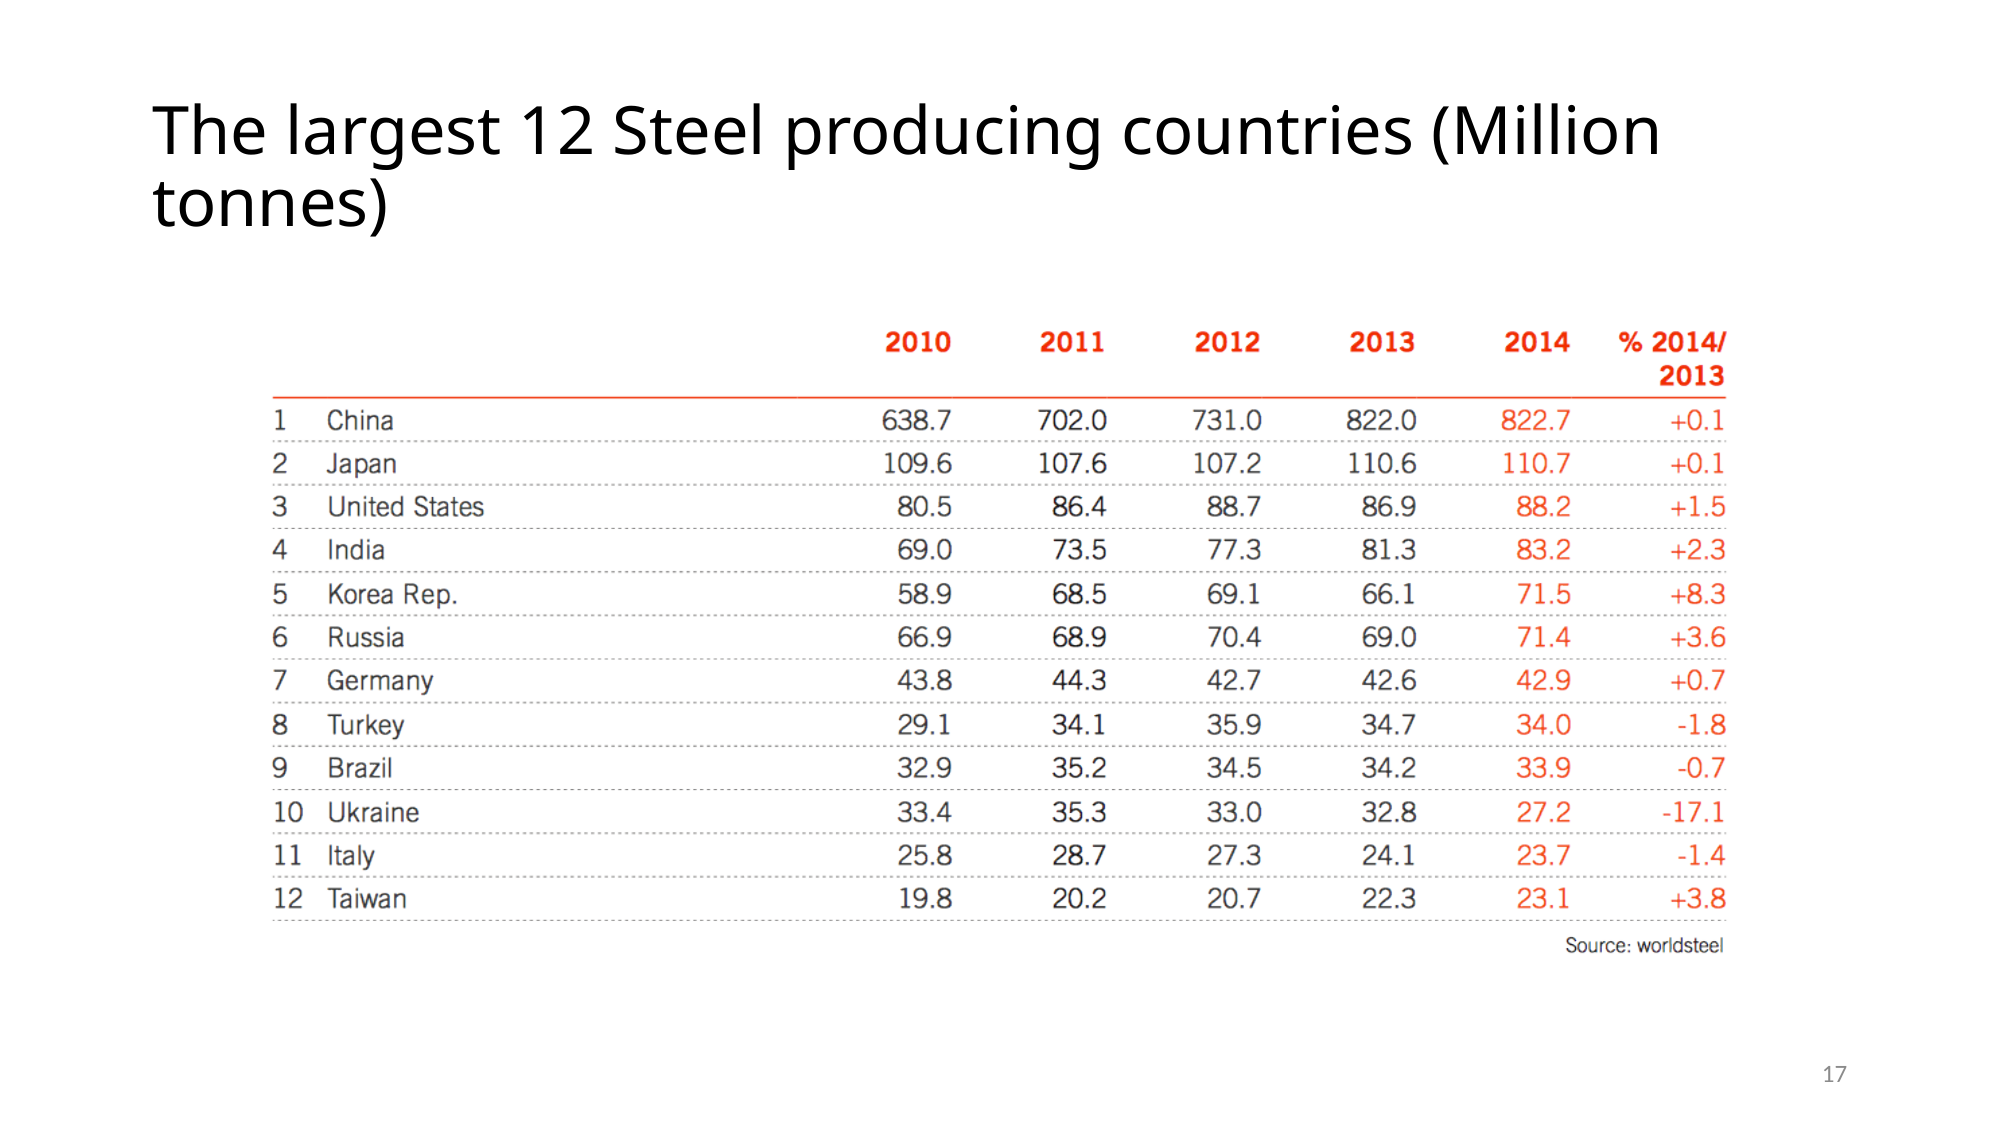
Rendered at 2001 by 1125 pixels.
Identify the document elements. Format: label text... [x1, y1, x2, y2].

picture [249, 311, 1750, 975]
title The largest 12 Steel producing countries (Million tonnes) [137, 59, 1863, 278]
slide_number 17 [1412, 1042, 1863, 1103]
